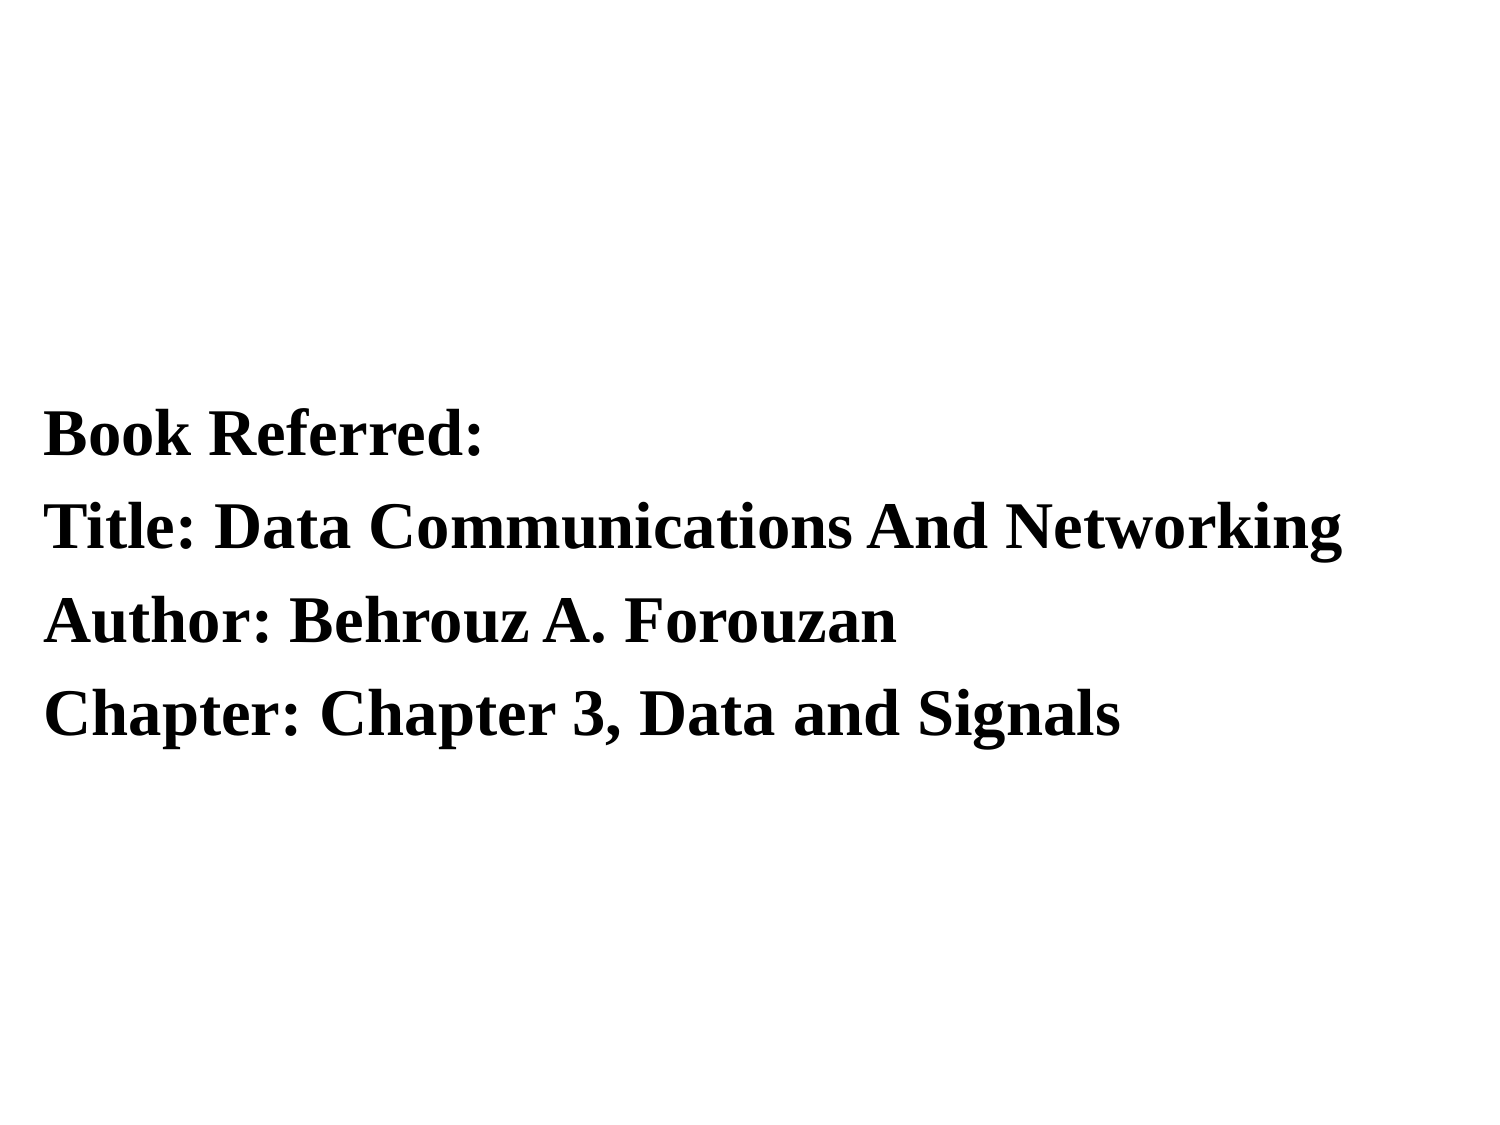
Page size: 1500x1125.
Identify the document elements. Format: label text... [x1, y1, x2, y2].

list Book Referred: Title: Data Communications And Networking Author: Behrouz A. Forouzan Chapter: Chapter 3, Data and Signals [28, 194, 1450, 870]
